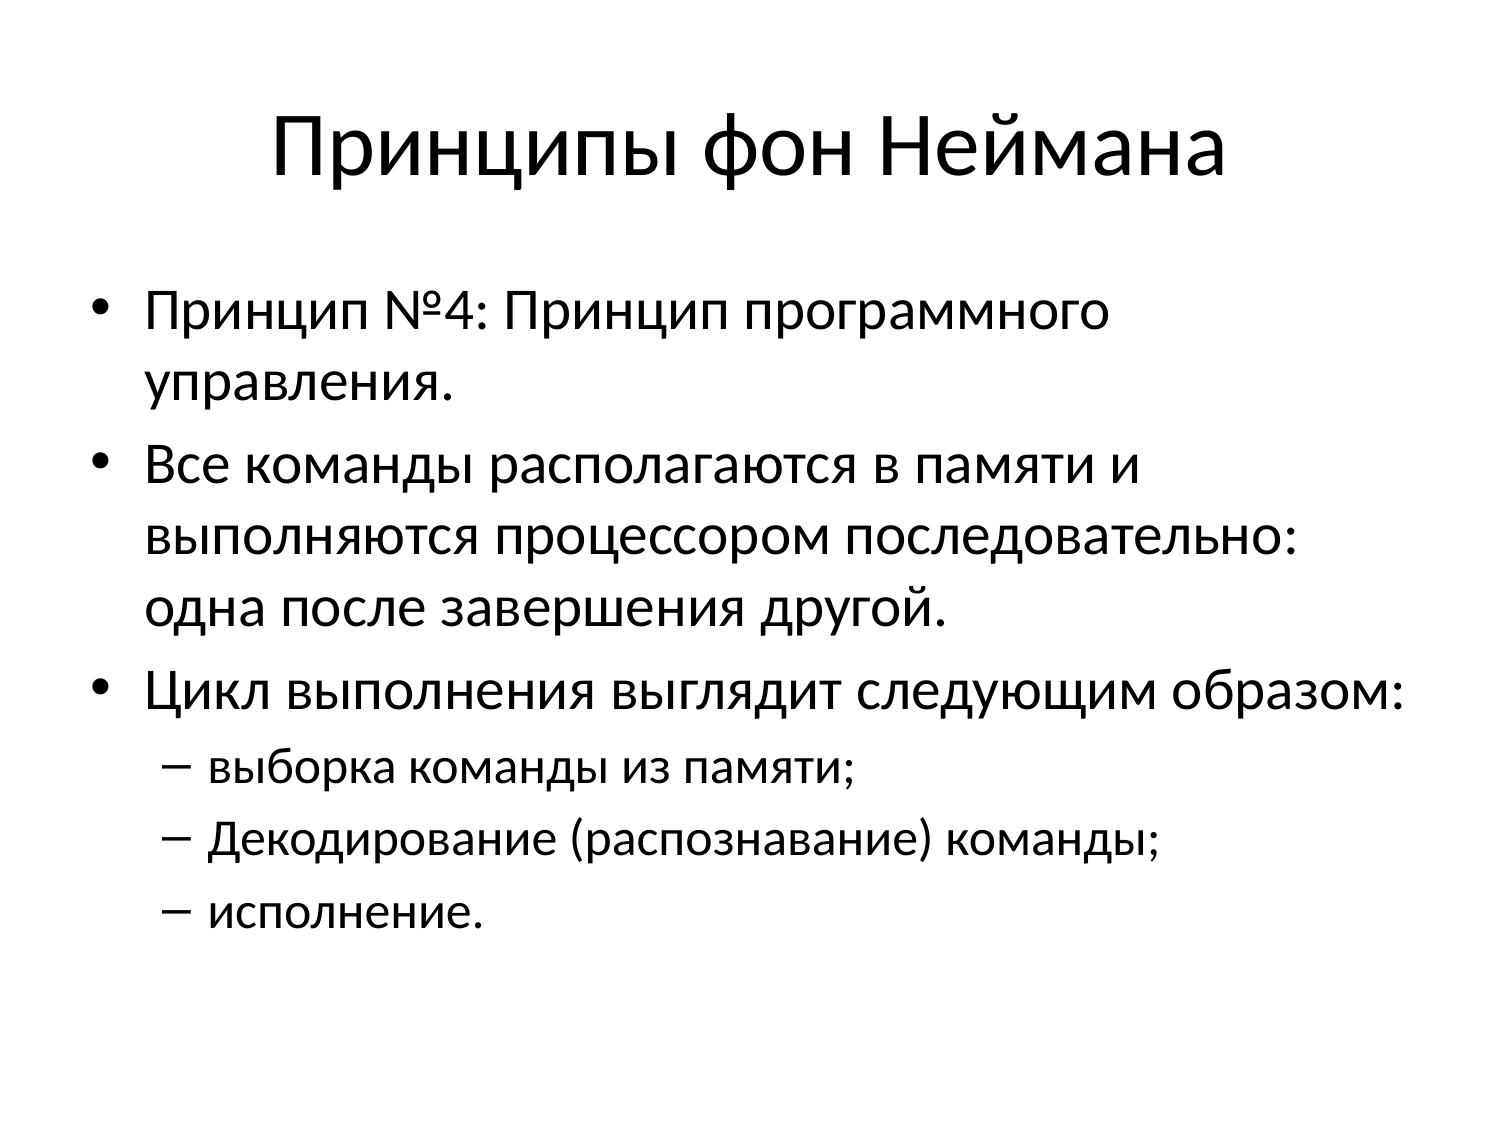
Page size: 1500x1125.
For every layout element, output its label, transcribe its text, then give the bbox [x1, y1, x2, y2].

list Принцип №4: Принцип программного управления. Все команды располагаются в памяти и выполняются процессором последовательно: одна после завершения другой. Цикл выполнения выглядит следующим образом: выборка команды из памяти; Декодирование (распознавание) команды; исполнение. [75, 262, 1425, 1005]
title Принципы фон Неймана [75, 45, 1425, 233]
